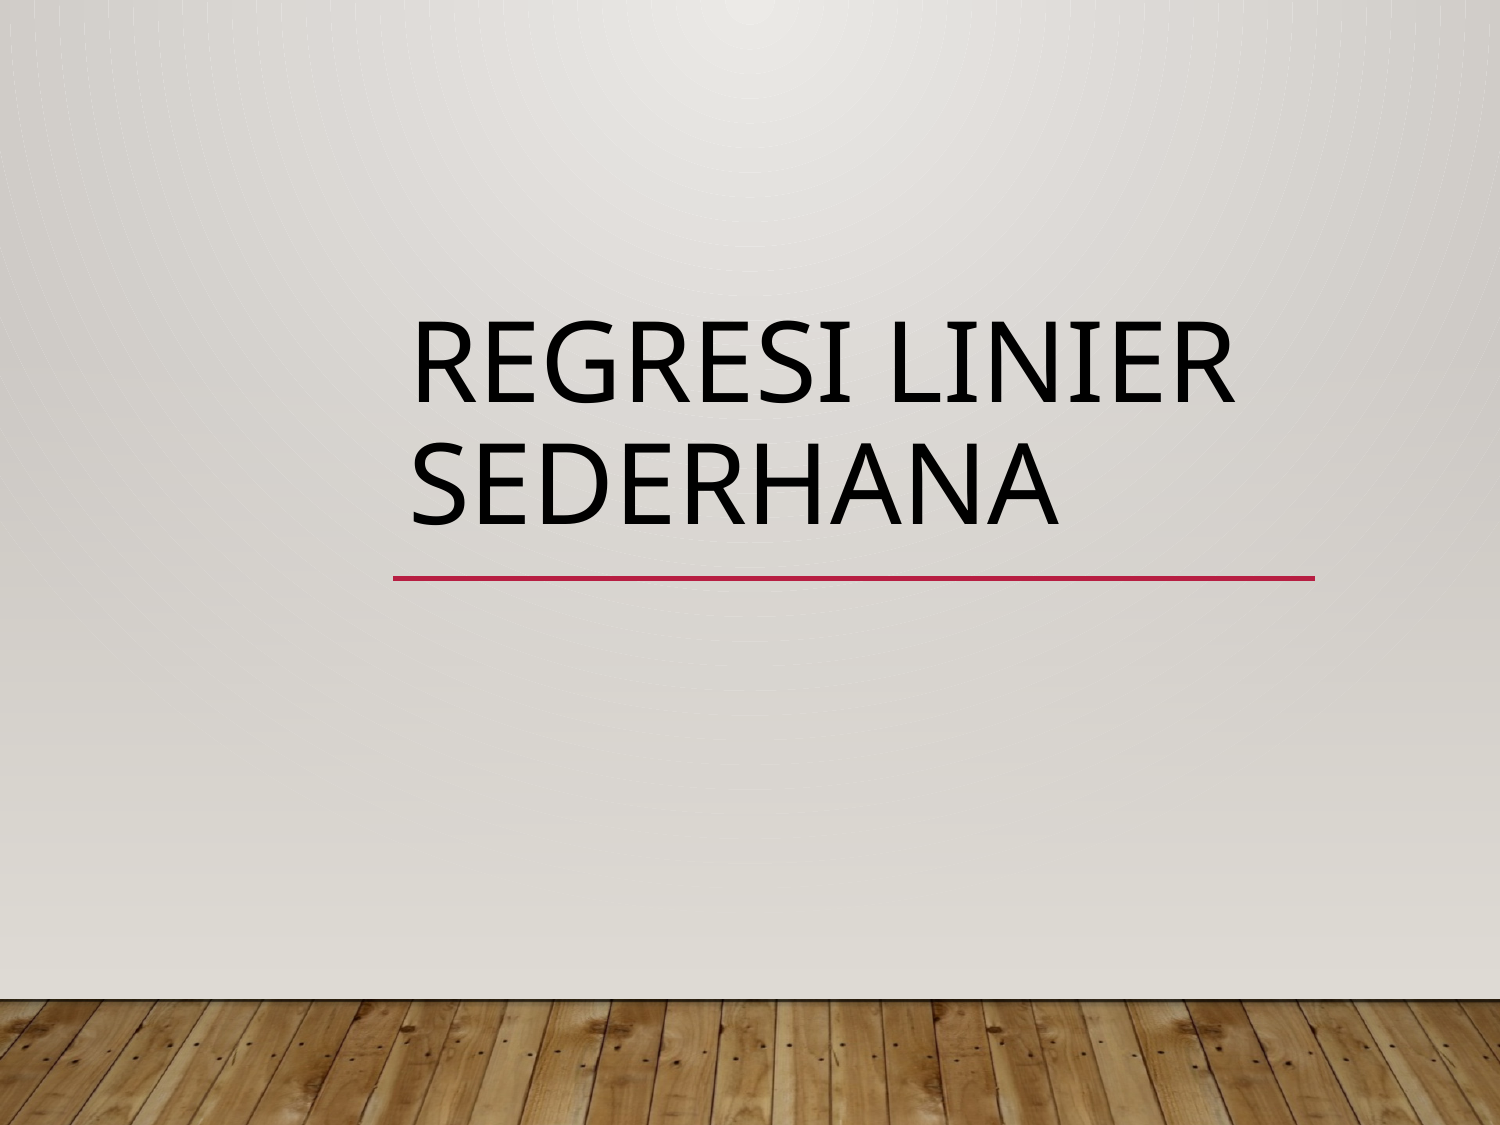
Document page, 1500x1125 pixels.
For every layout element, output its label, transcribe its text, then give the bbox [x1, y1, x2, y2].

title Regresi Linier Sederhana [393, 131, 1315, 549]
picture [0, 999, 1500, 1125]
